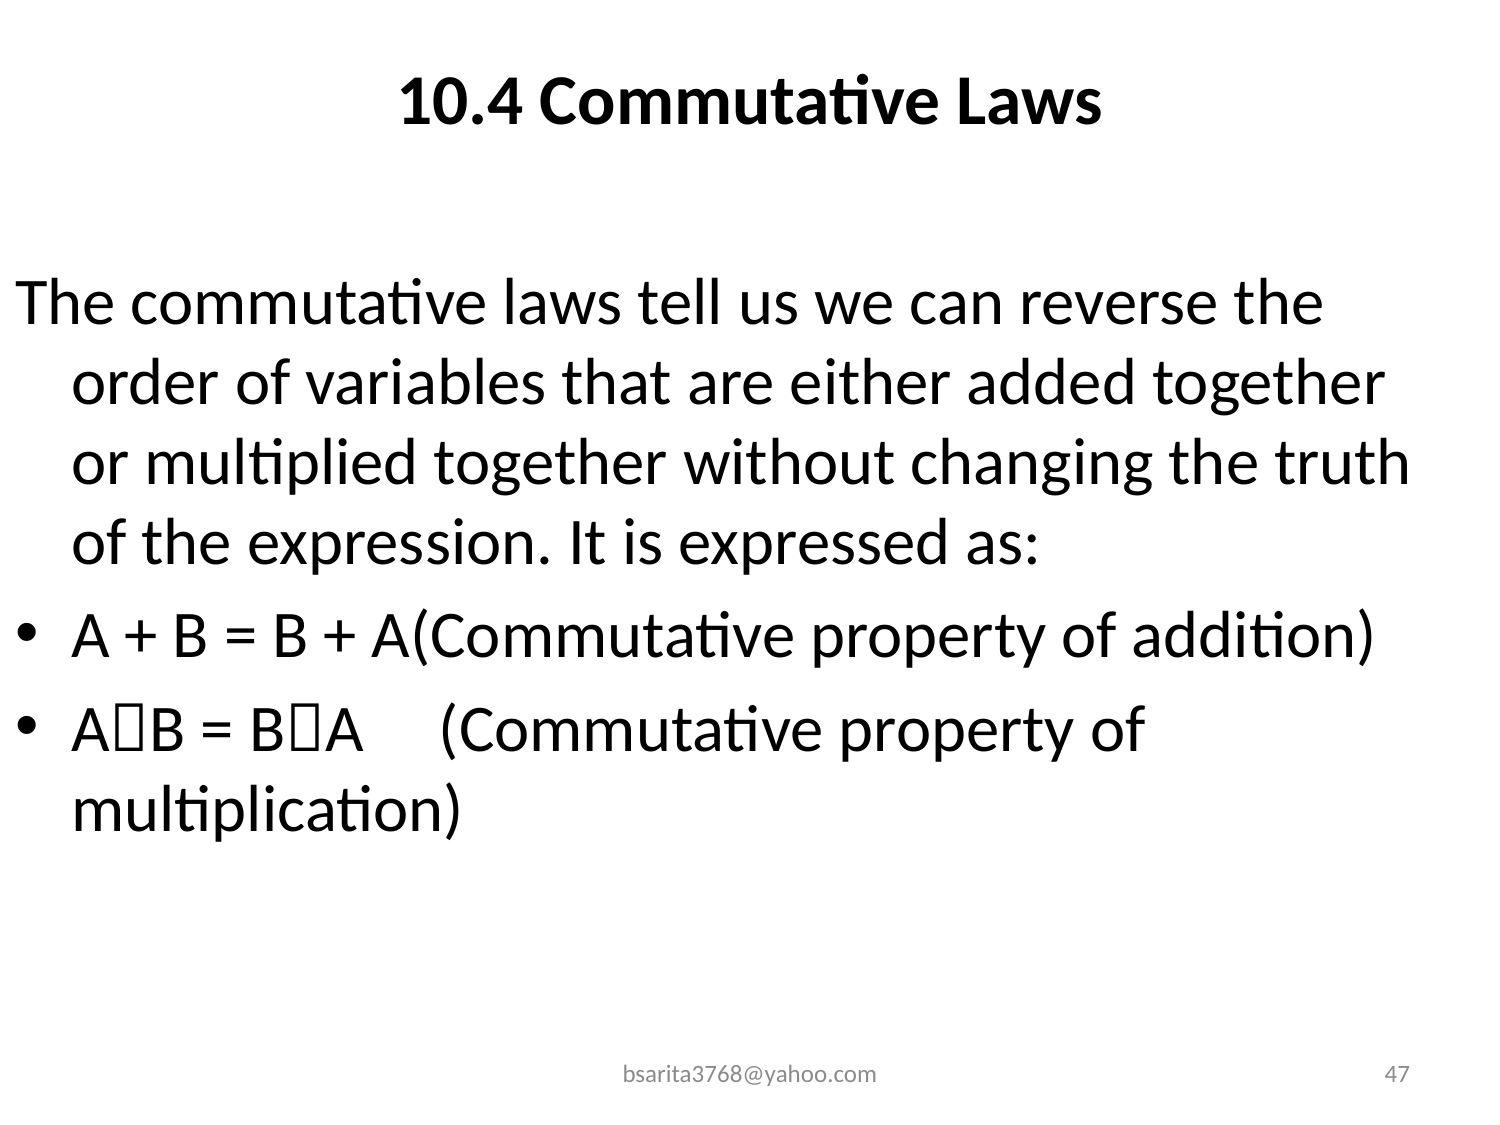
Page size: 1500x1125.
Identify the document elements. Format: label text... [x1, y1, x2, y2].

list The commutative laws tell us we can reverse the order of variables that are either added together or multiplied together without changing the truth of the expression. It is expressed as: A + B = B + A(Commutative property of addition) AB = BA (Commutative property of multiplication) [0, 249, 1475, 993]
footer bsarita3768@yahoo.com [512, 1042, 988, 1103]
title 10.4 Commutative Laws [75, 45, 1425, 233]
slide_number 47 [1074, 1042, 1425, 1103]
